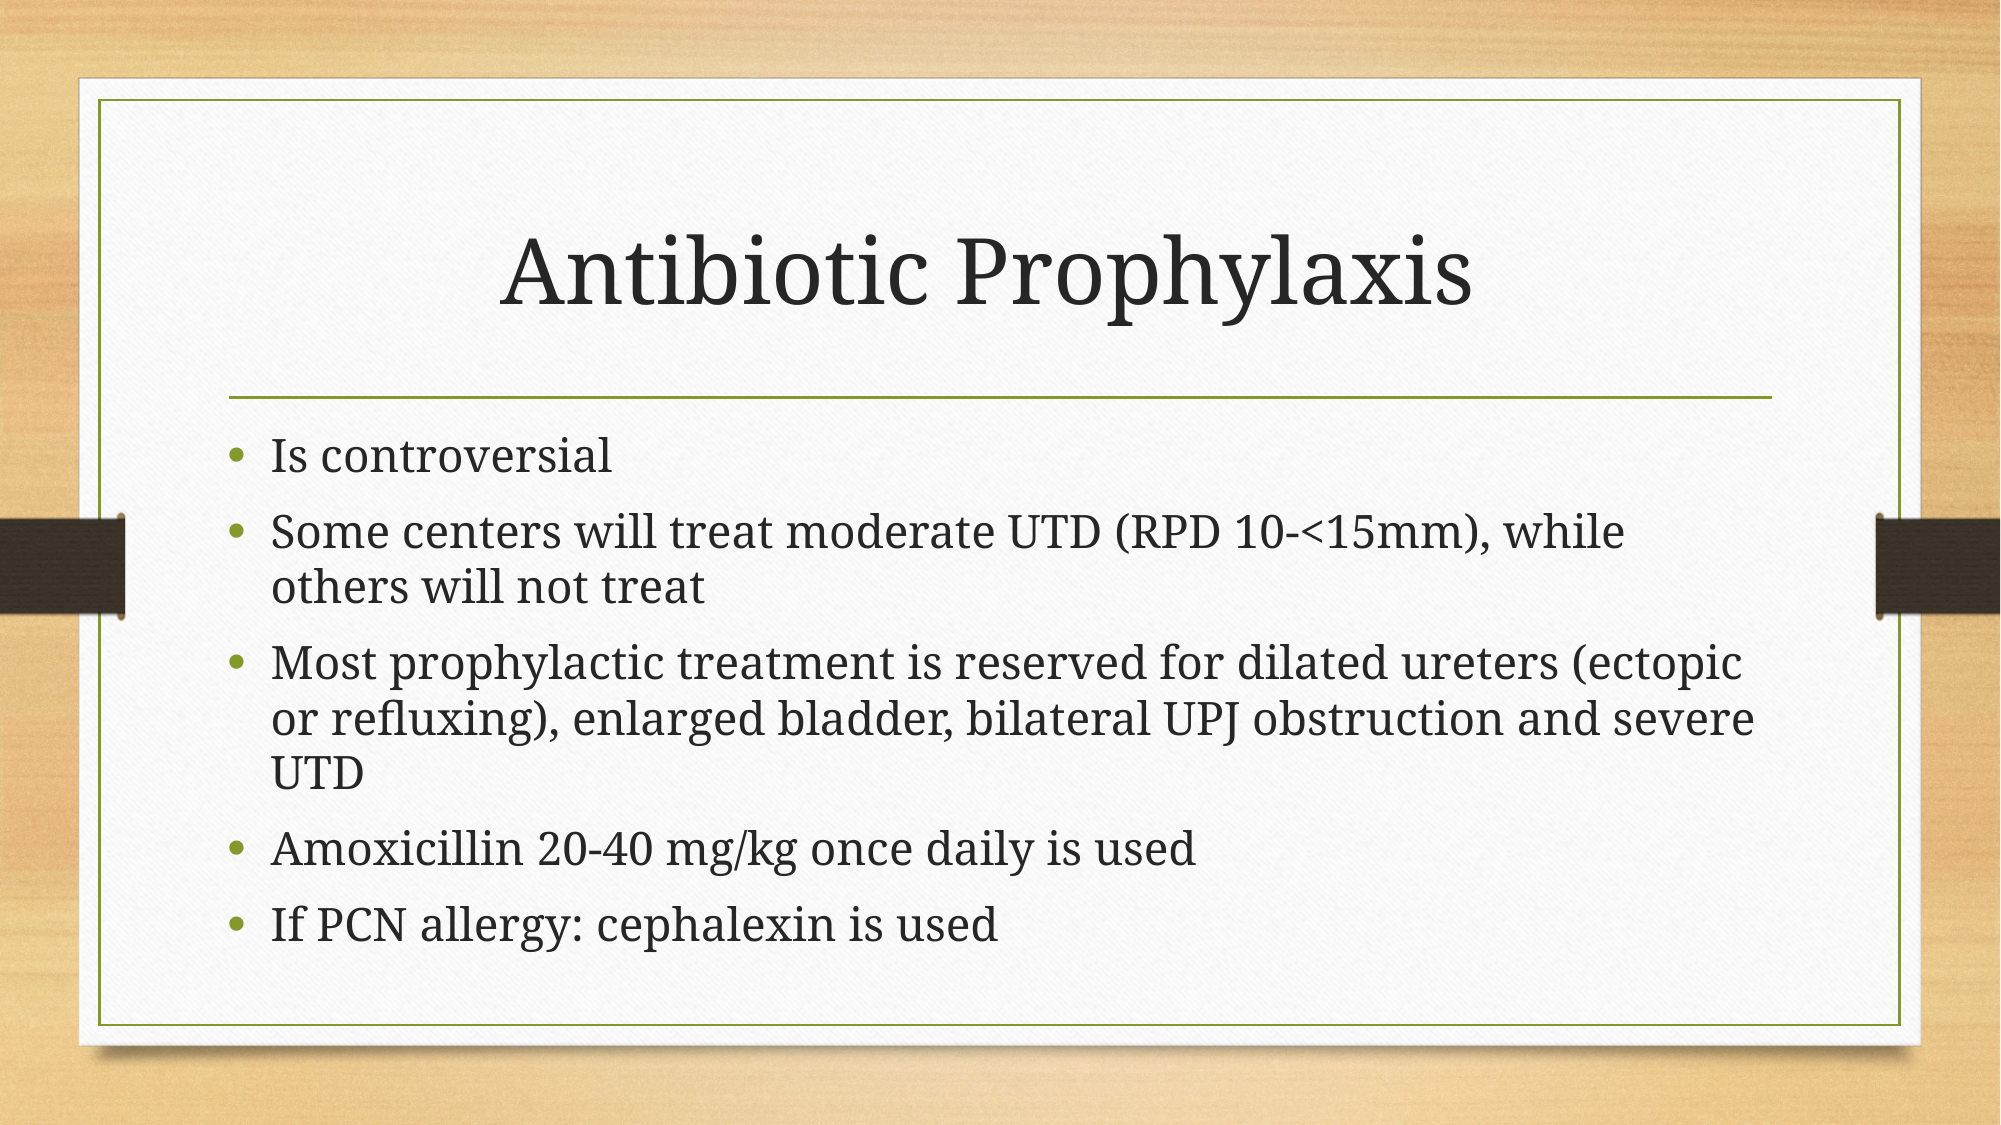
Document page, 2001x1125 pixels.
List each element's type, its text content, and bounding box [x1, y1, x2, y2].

list Is controversial Some centers will treat moderate UTD (RPD 10-<15mm), while others will not treat Most prophylactic treatment is reserved for dilated ureters (ectopic or refluxing), enlarged bladder, bilateral UPJ obstruction and severe UTD Amoxicillin 20-40 mg/kg once daily is used If PCN allergy: cephalexin is used [212, 419, 1788, 964]
title Antibiotic Prophylaxis [212, 161, 1788, 375]
picture [0, 0, 2001, 1125]
